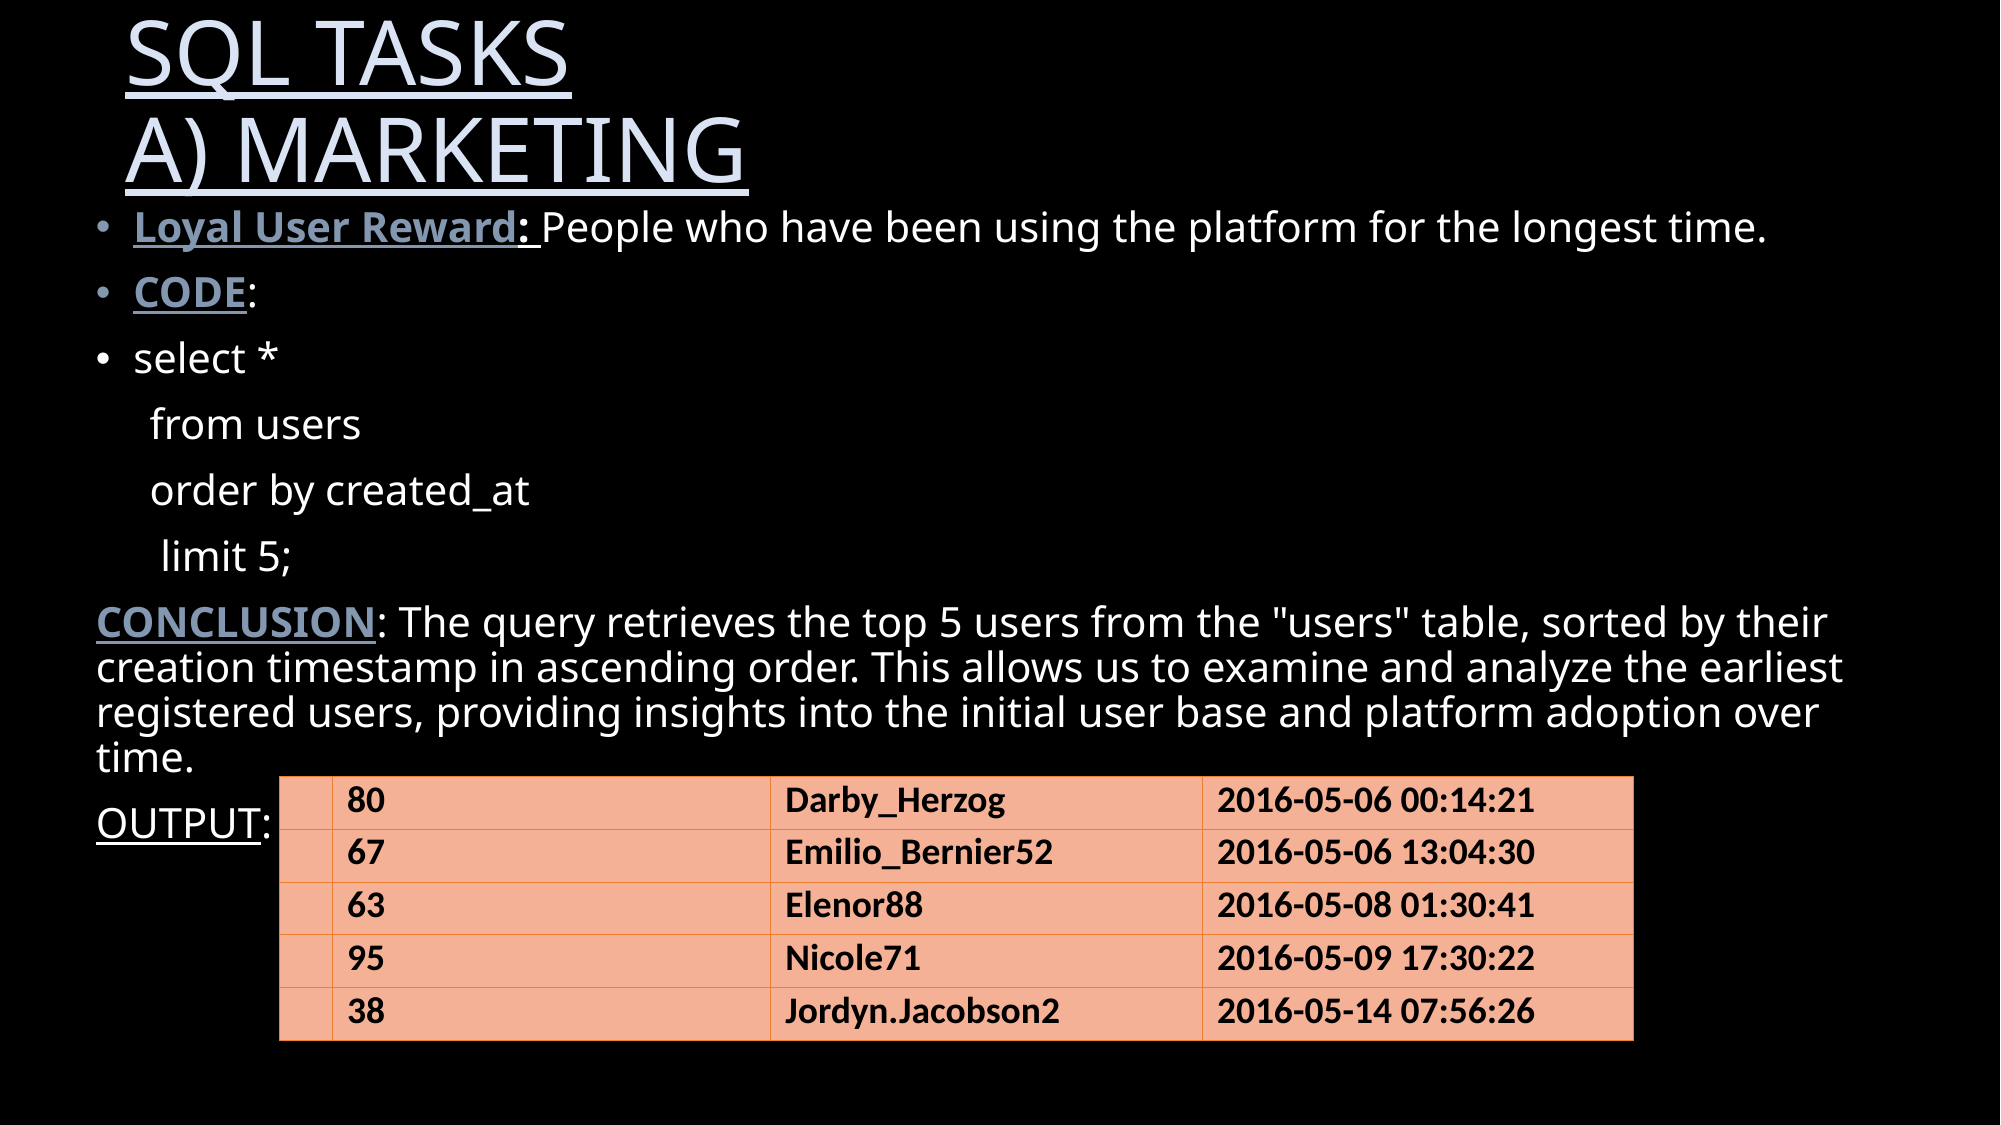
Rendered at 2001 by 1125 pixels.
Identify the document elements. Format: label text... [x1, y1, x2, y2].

table_cell [280, 935, 332, 987]
table_cell [280, 988, 332, 1040]
table_cell 67 [333, 830, 770, 882]
table_header Darby_Herzog [771, 777, 1202, 829]
table_header [280, 777, 332, 829]
table_cell 95 [333, 935, 770, 987]
table_header 80 [333, 777, 770, 829]
table_cell Nicole71 [771, 935, 1202, 987]
table_cell 2016-05-14 07:56:26 [1203, 988, 1633, 1040]
table_cell [280, 883, 332, 934]
table_cell Jordyn.Jacobson2 [771, 988, 1202, 1040]
table_cell Elenor88 [771, 883, 1202, 934]
table_cell 38 [333, 988, 770, 1040]
table_cell Emilio_Bernier52 [771, 830, 1202, 882]
title SQL TASKS A) MARKETING [110, 0, 1863, 198]
table_cell 2016-05-08 01:30:41 [1203, 883, 1633, 934]
list Loyal User Reward: People who have been using the platform for the longest time. CODE: select * from users order by created_at limit 5; CONCLUSION: The query retrieves the top 5 users from the "users" table, sorted by their creation timestamp in ascending order. This allows us to examine and analyze the earliest registered users, providing insights into the initial user base and platform adoption over time. OUTPUT: [80, 198, 1863, 1093]
table_cell 63 [333, 883, 770, 934]
table_header 2016-05-06 00:14:21 [1203, 777, 1633, 829]
table_cell 2016-05-06 13:04:30 [1203, 830, 1633, 882]
table_cell [280, 830, 332, 882]
table_cell 2016-05-09 17:30:22 [1203, 935, 1633, 987]
